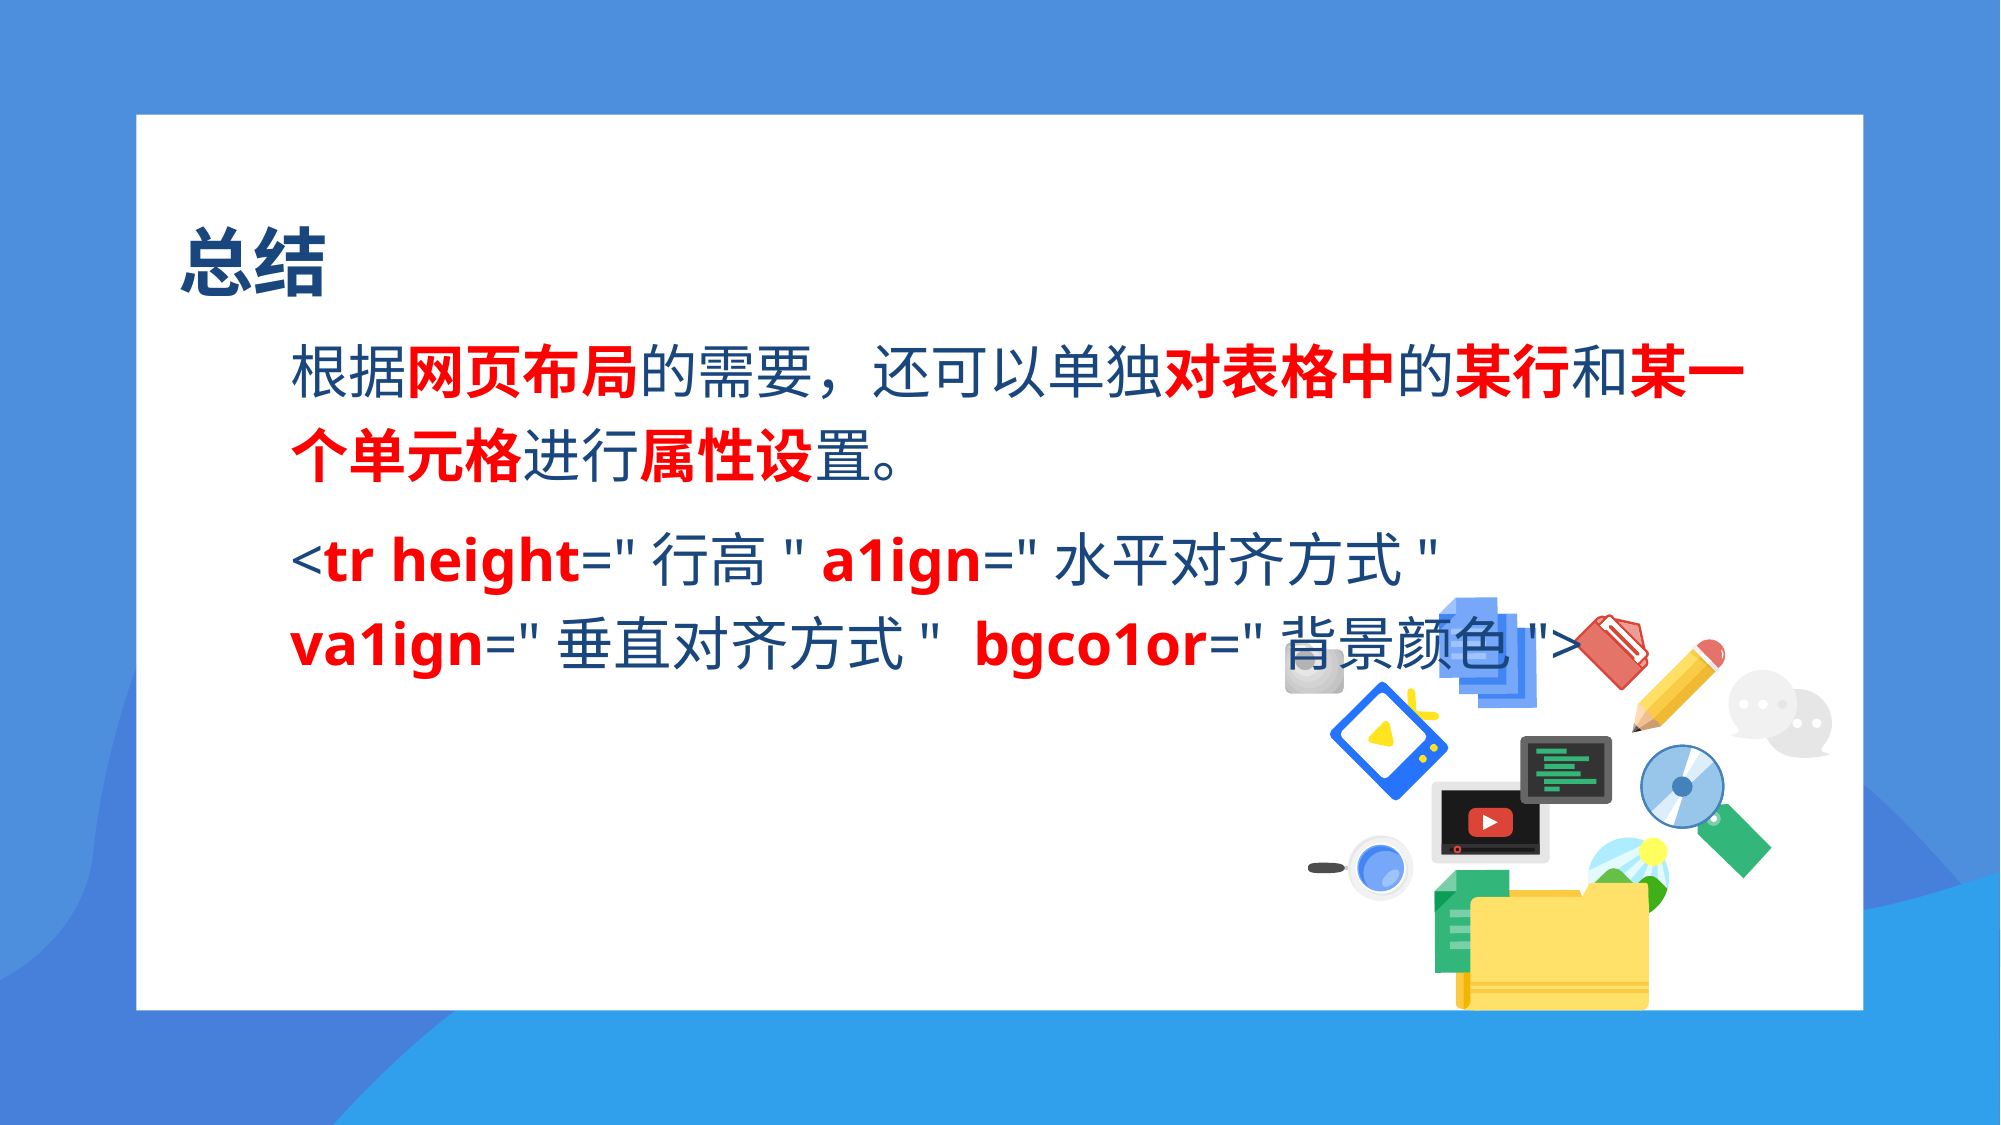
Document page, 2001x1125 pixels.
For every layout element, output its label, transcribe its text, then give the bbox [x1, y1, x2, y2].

list 根据网页布局的需要，还可以单独对表格中的某行和某一个单元格进行属性设置。 <tr height="行高" a1ign="水平对齐方式" va1ign="垂直对齐方式" bgco1or="背景颜色"> [274, 313, 1790, 890]
title 总结 [163, 176, 1053, 314]
